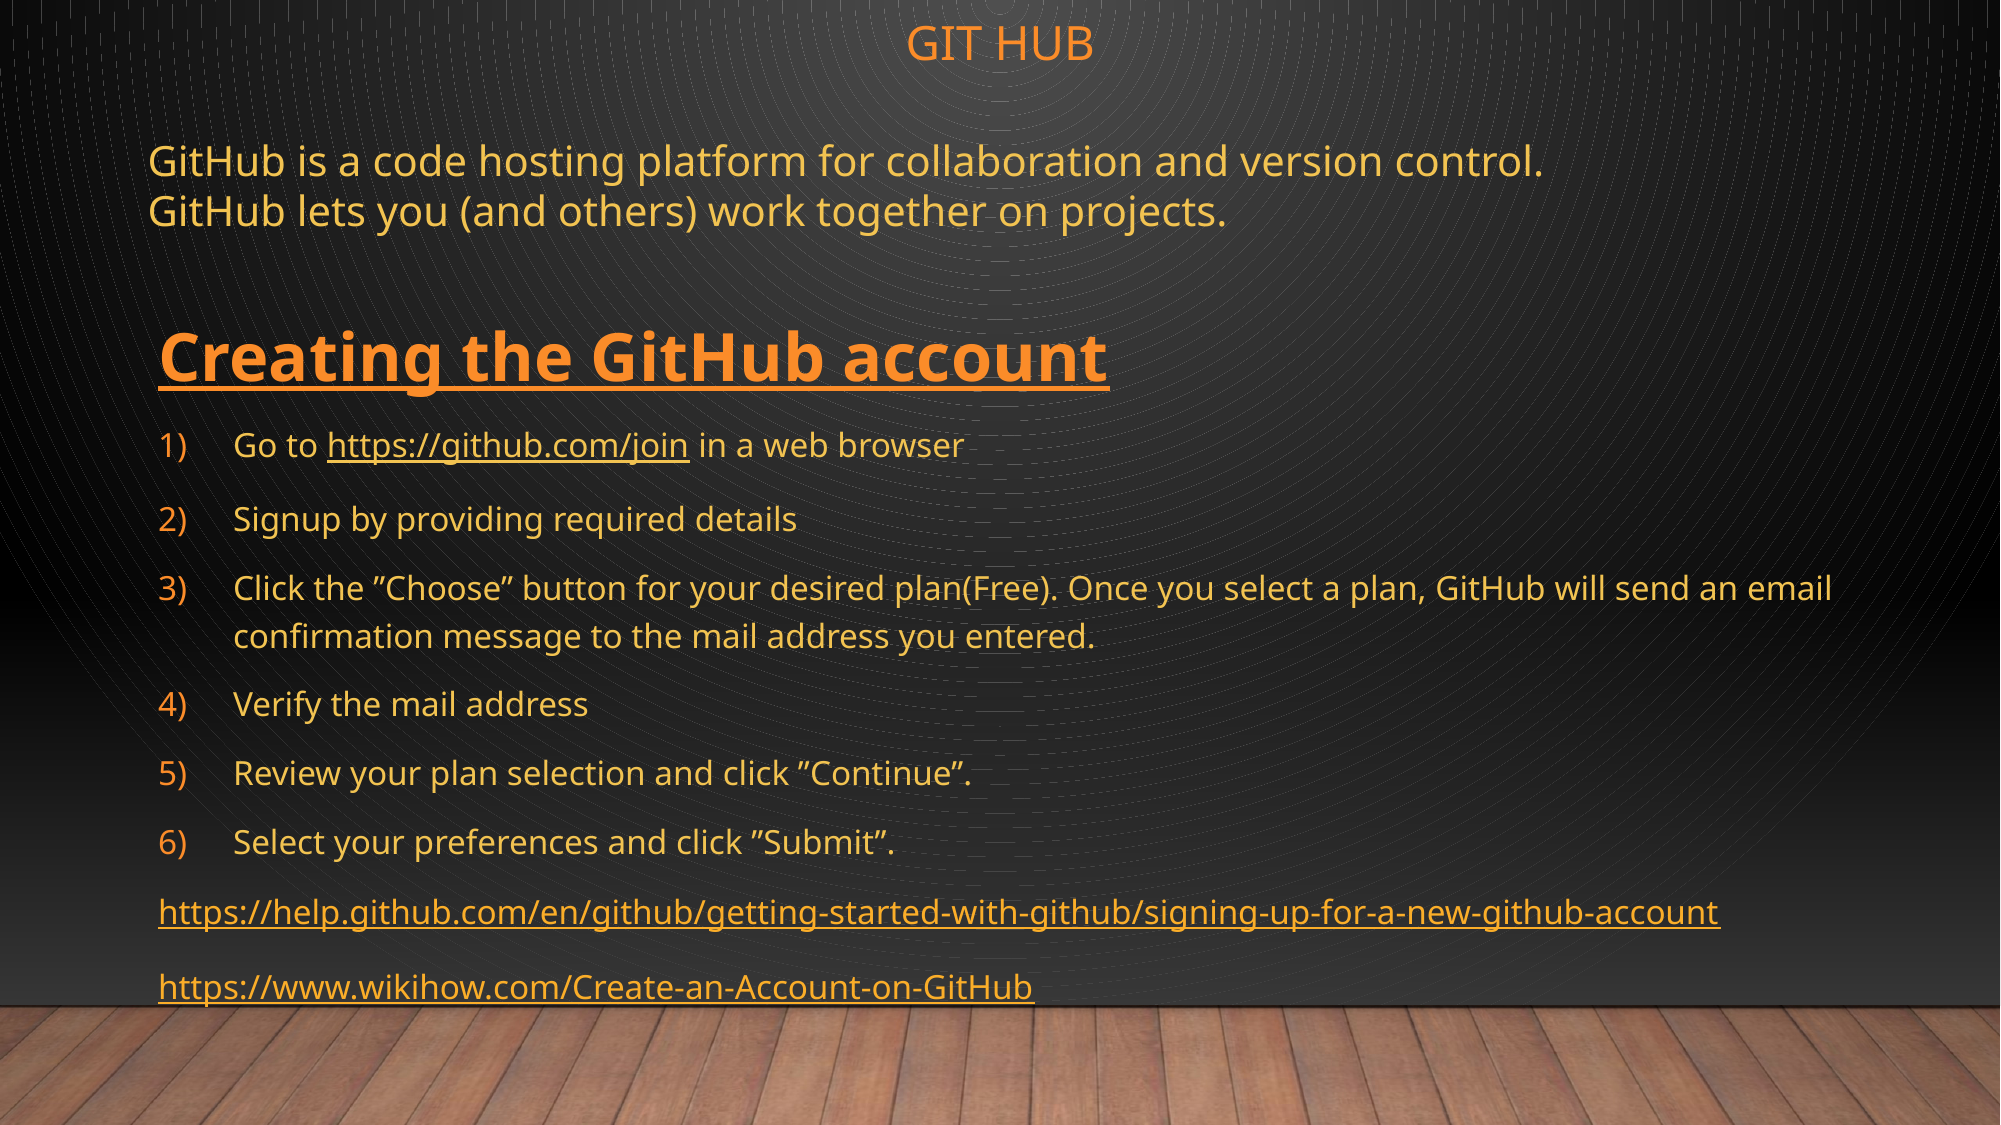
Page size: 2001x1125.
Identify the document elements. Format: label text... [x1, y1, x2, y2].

title Git hub [238, 11, 1763, 79]
list Creating the GitHub account Go to https://github.com/join in a web browser Signup by providing required details Click the ”Choose” button for your desired plan(Free). Once you select a plan, GitHub will send an email confirmation message to the mail address you entered. Verify the mail address Review your plan selection and click ”Continue”. Select your preferences and click ”Submit”. https://help.github.com/en/github/getting-started-with-github/signing-up-for-a-new-github-account https://www.wikihow.com/Create-an-Account-on-GitHub [143, 290, 1877, 1006]
picture [0, 1005, 2000, 1125]
text_box GitHub is a code hosting platform for collaboration and version control. GitHub lets you (and others) work together on projects. [132, 127, 1859, 243]
